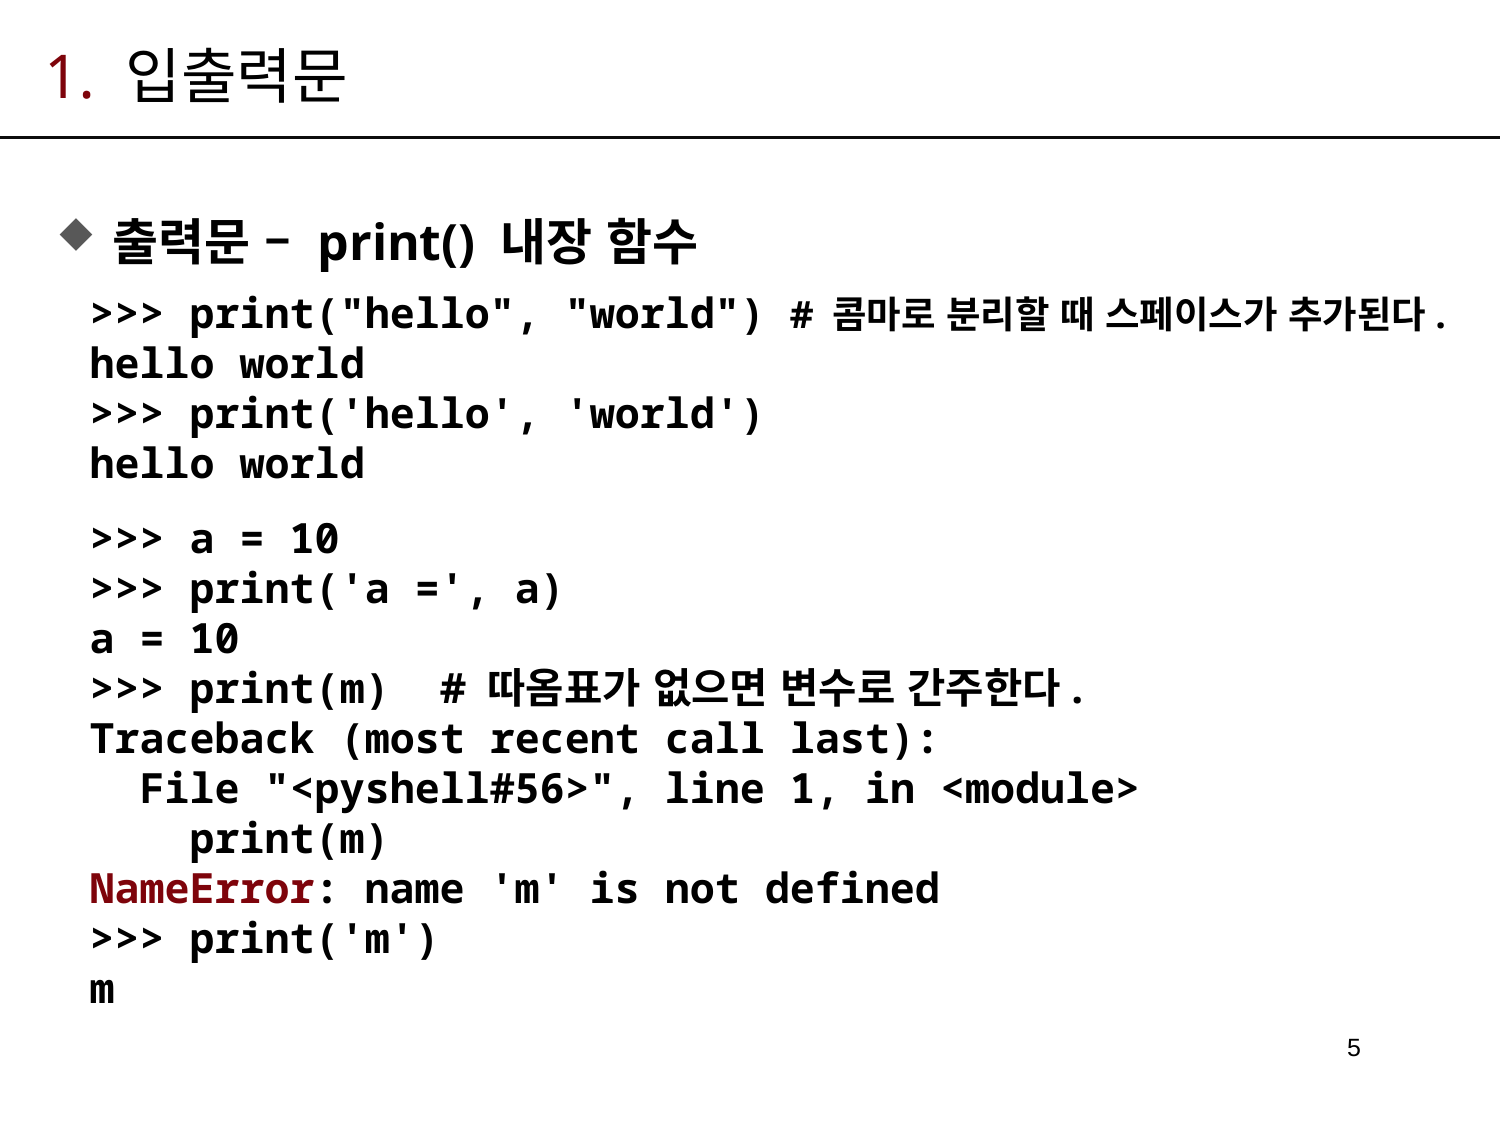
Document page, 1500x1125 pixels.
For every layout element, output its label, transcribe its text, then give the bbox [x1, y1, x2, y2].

list 출력문 – print() 내장 함수 [41, 172, 1400, 291]
text_box >>> print("hello", "world") # 콤마로 분리할 때 스페이스가 추가된다. hello world >>> print('hello', 'world') hello world >>> a = 10 >>> print('a =', a) a = 10 >>> print(m) # 따옴표가 없으면 변수로 간주한다. Traceback (most recent call last): File "<pyshell#56>", line 1, in <module> print(m) NameError: name 'm' is not defined >>> print('m') m [74, 278, 1461, 1019]
slide_number 5 [1033, 1024, 1376, 1067]
title 1. 입출력문 [29, 30, 1294, 124]
